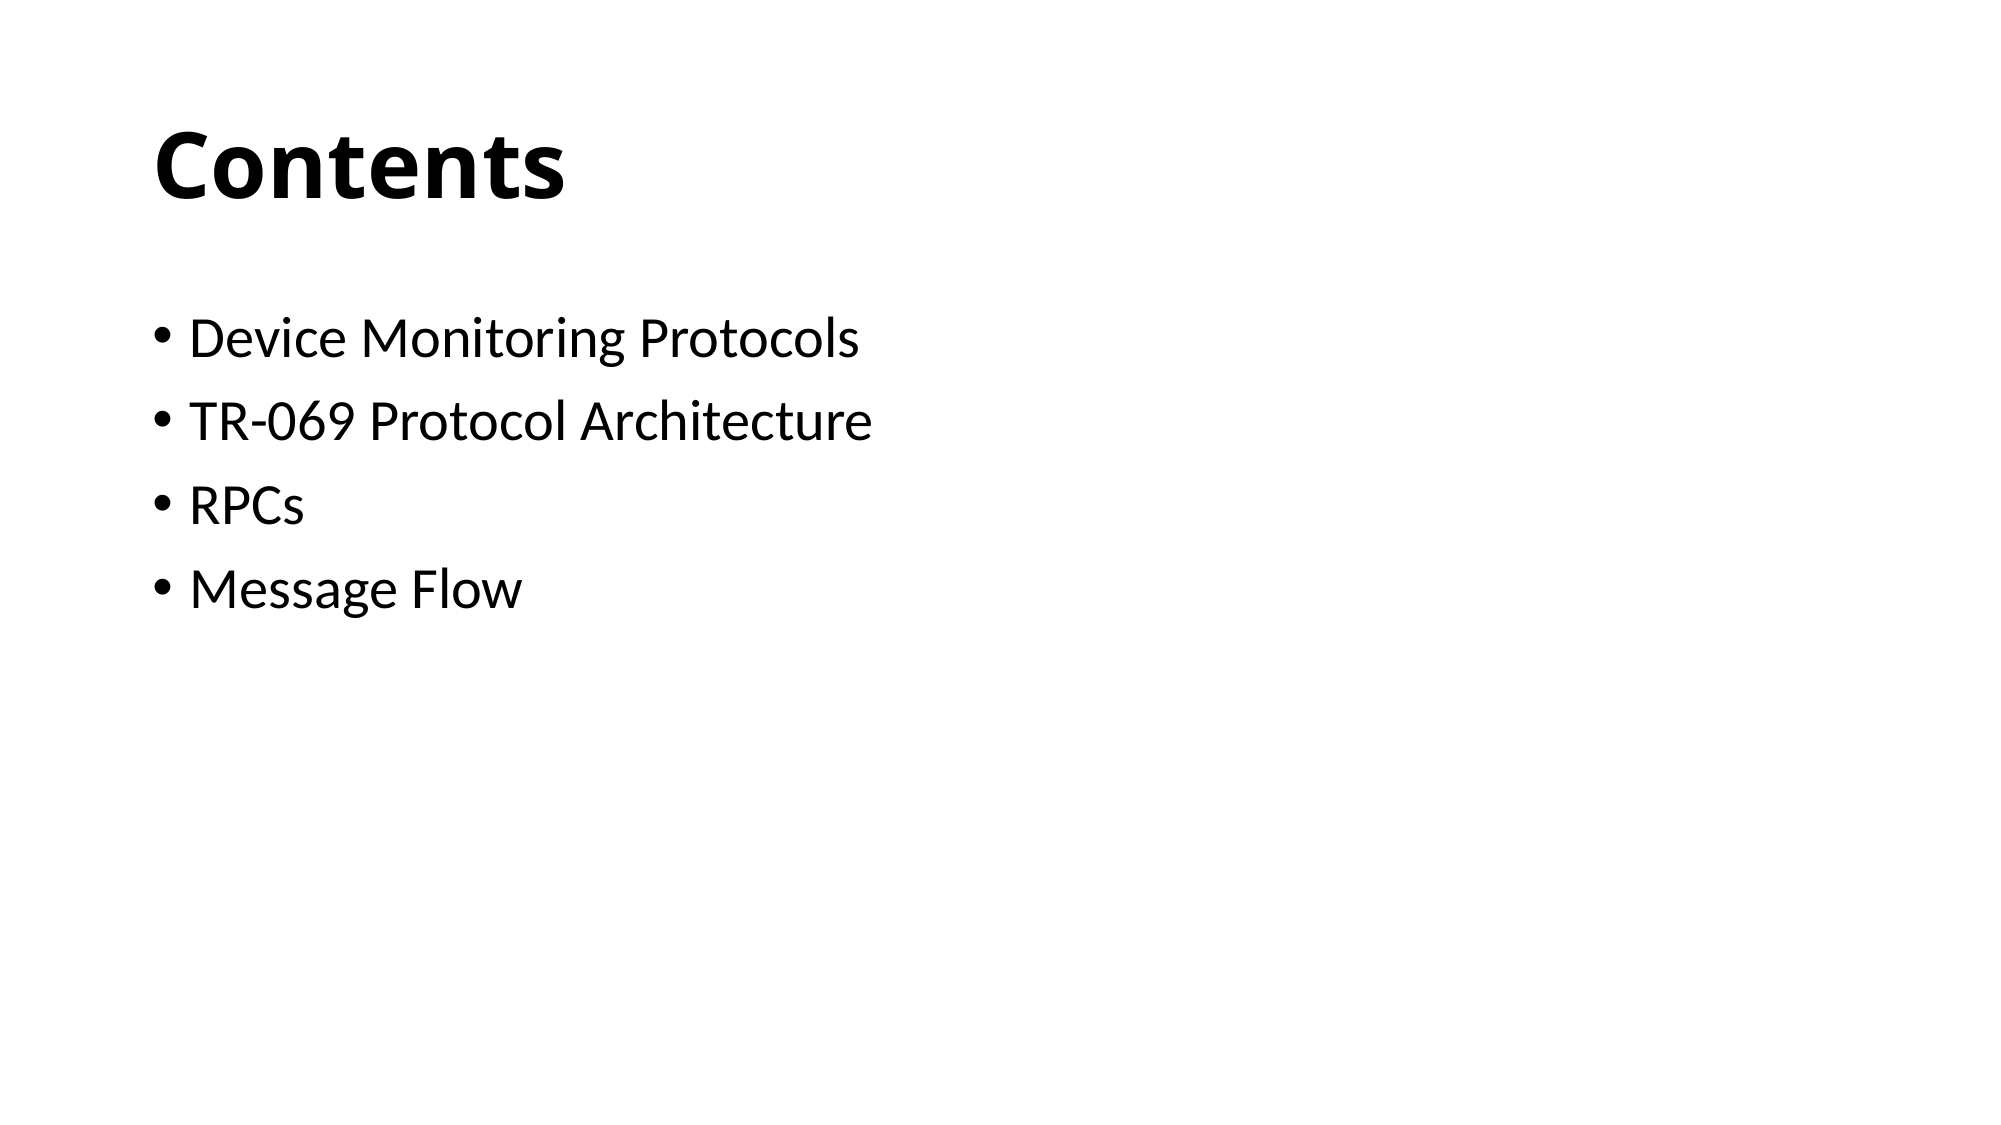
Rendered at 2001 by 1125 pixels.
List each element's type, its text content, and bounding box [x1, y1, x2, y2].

list Device Monitoring Protocols TR-069 Protocol Architecture RPCs Message Flow [137, 299, 1863, 1014]
title Contents [137, 59, 1863, 278]
